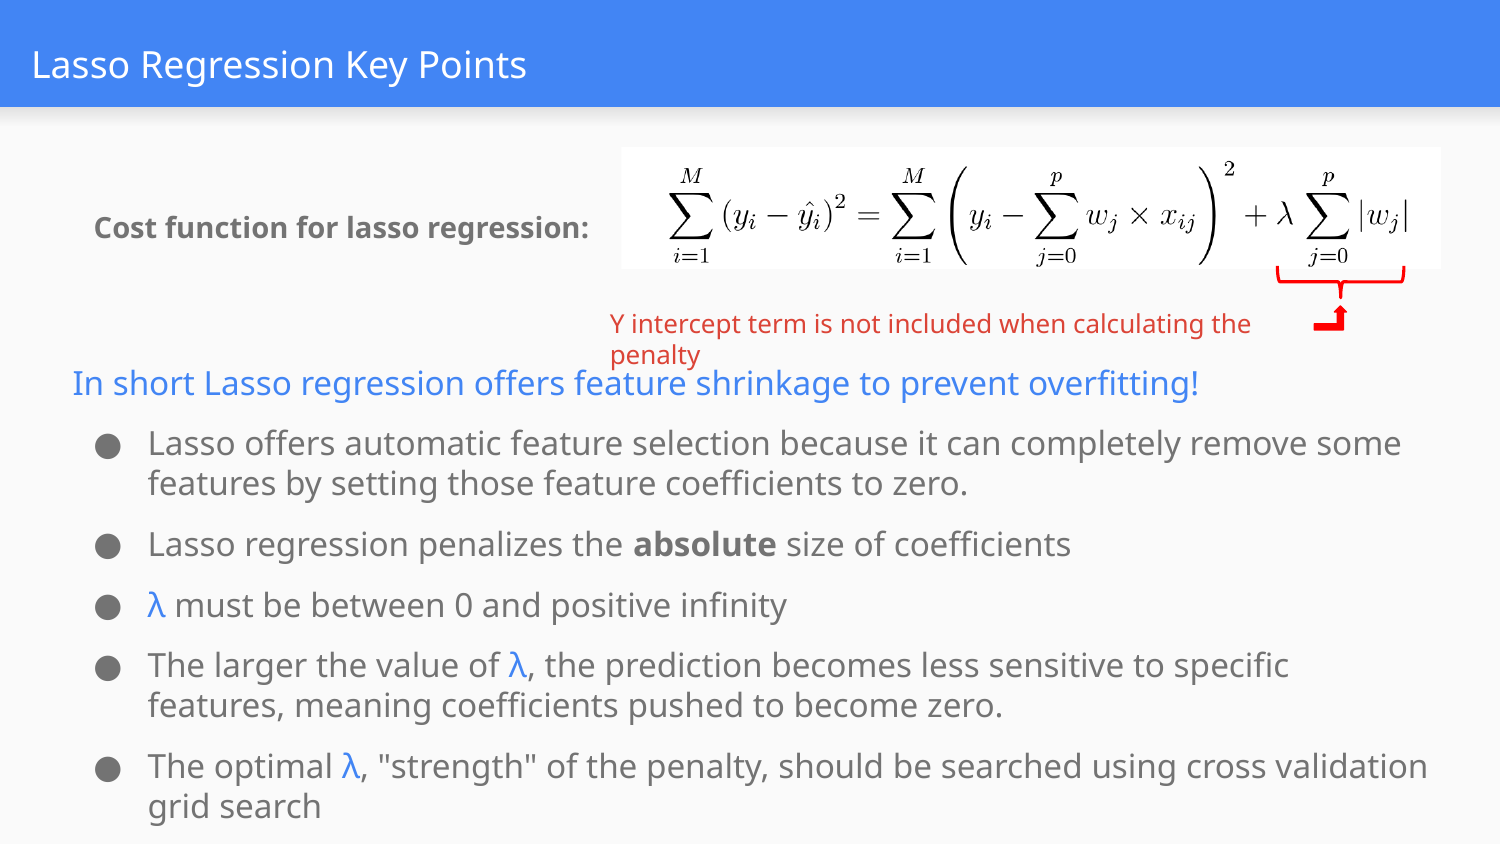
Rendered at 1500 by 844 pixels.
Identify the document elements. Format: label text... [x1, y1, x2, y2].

picture [620, 147, 1442, 270]
text_box [1278, 277, 1404, 298]
text_box In short Lasso regression offers feature shrinkage to prevent overfitting! Lasso offers automatic feature selection because it can completely remove some features by setting those feature coefficients to zero. Lasso regression penalizes the absolute size of coefficients λ must be between 0 and positive infinity The larger the value of λ, the prediction becomes less sensitive to specific features, meaning coefficients pushed to become zero. The optimal λ, "strength" of the penalty, should be searched using cross validation grid search [57, 346, 1446, 844]
text_box [1314, 306, 1347, 330]
title Lasso Regression Key Points [16, 2, 1464, 102]
text_box Cost function for lasso regression: [78, 188, 615, 249]
text_box Y intercept term is not included when calculating the penalty [594, 292, 1361, 368]
